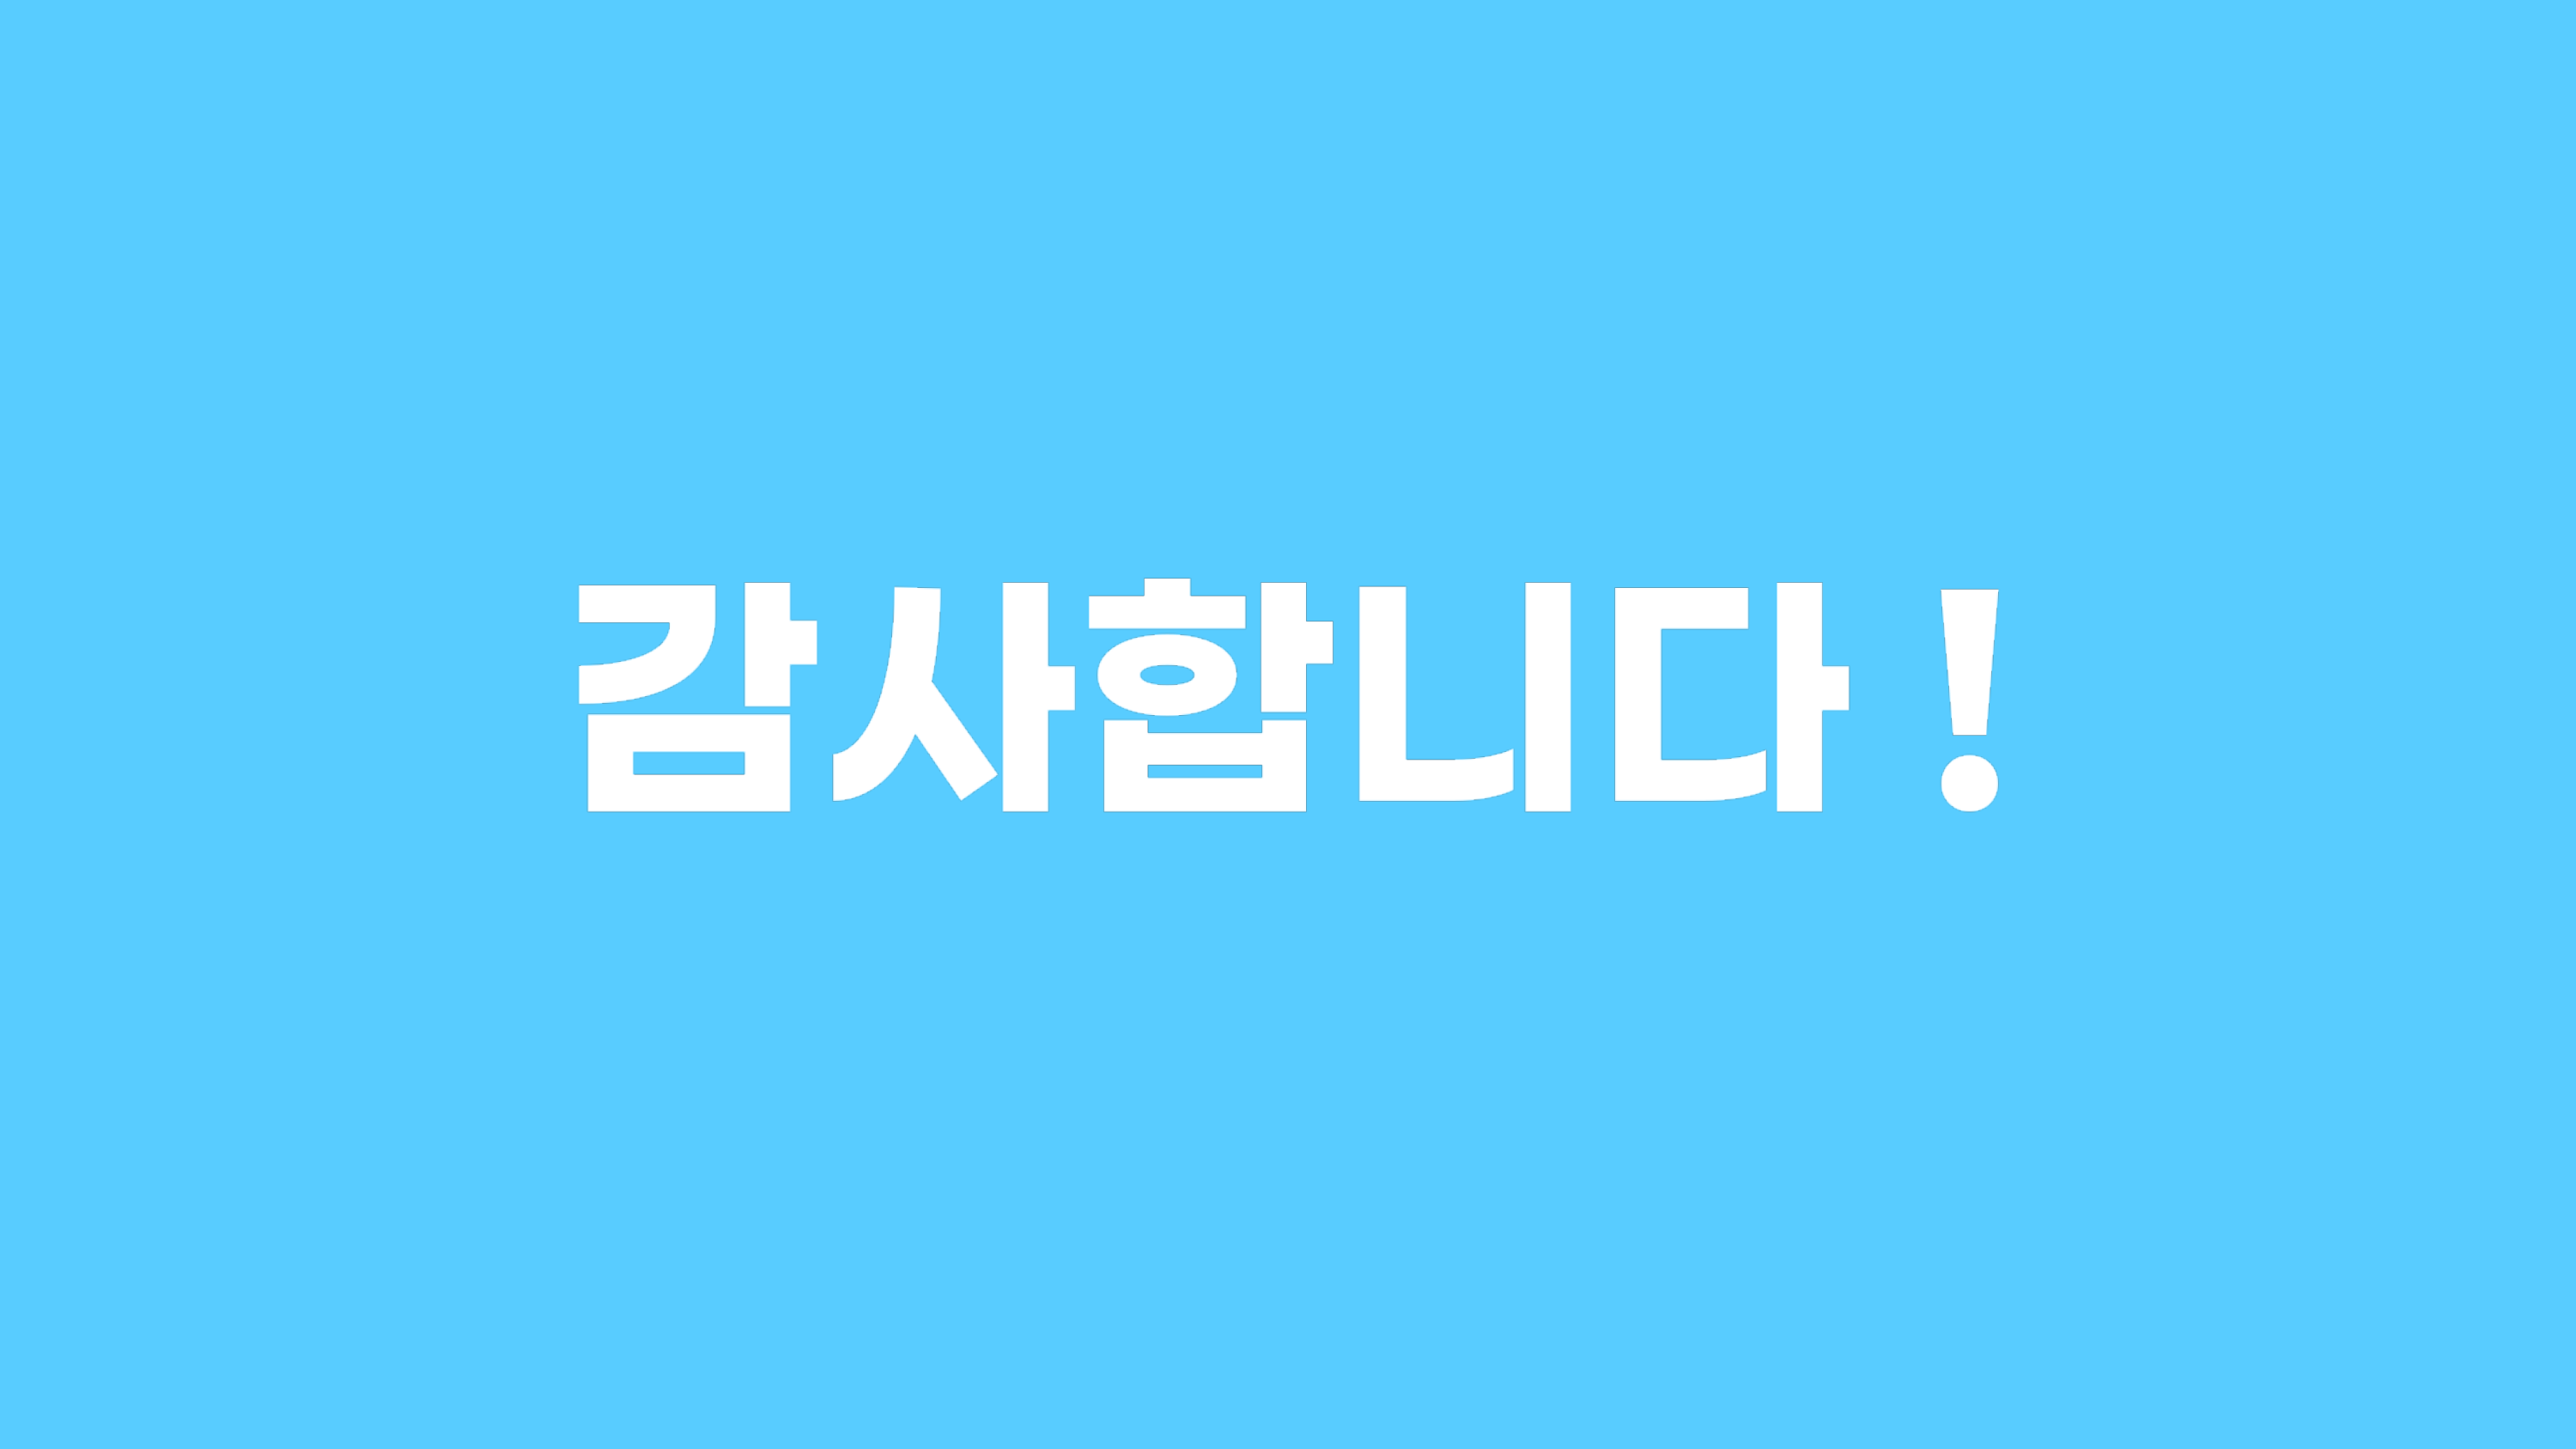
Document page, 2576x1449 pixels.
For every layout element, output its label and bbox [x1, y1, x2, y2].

picture [0, 495, 2148, 934]
